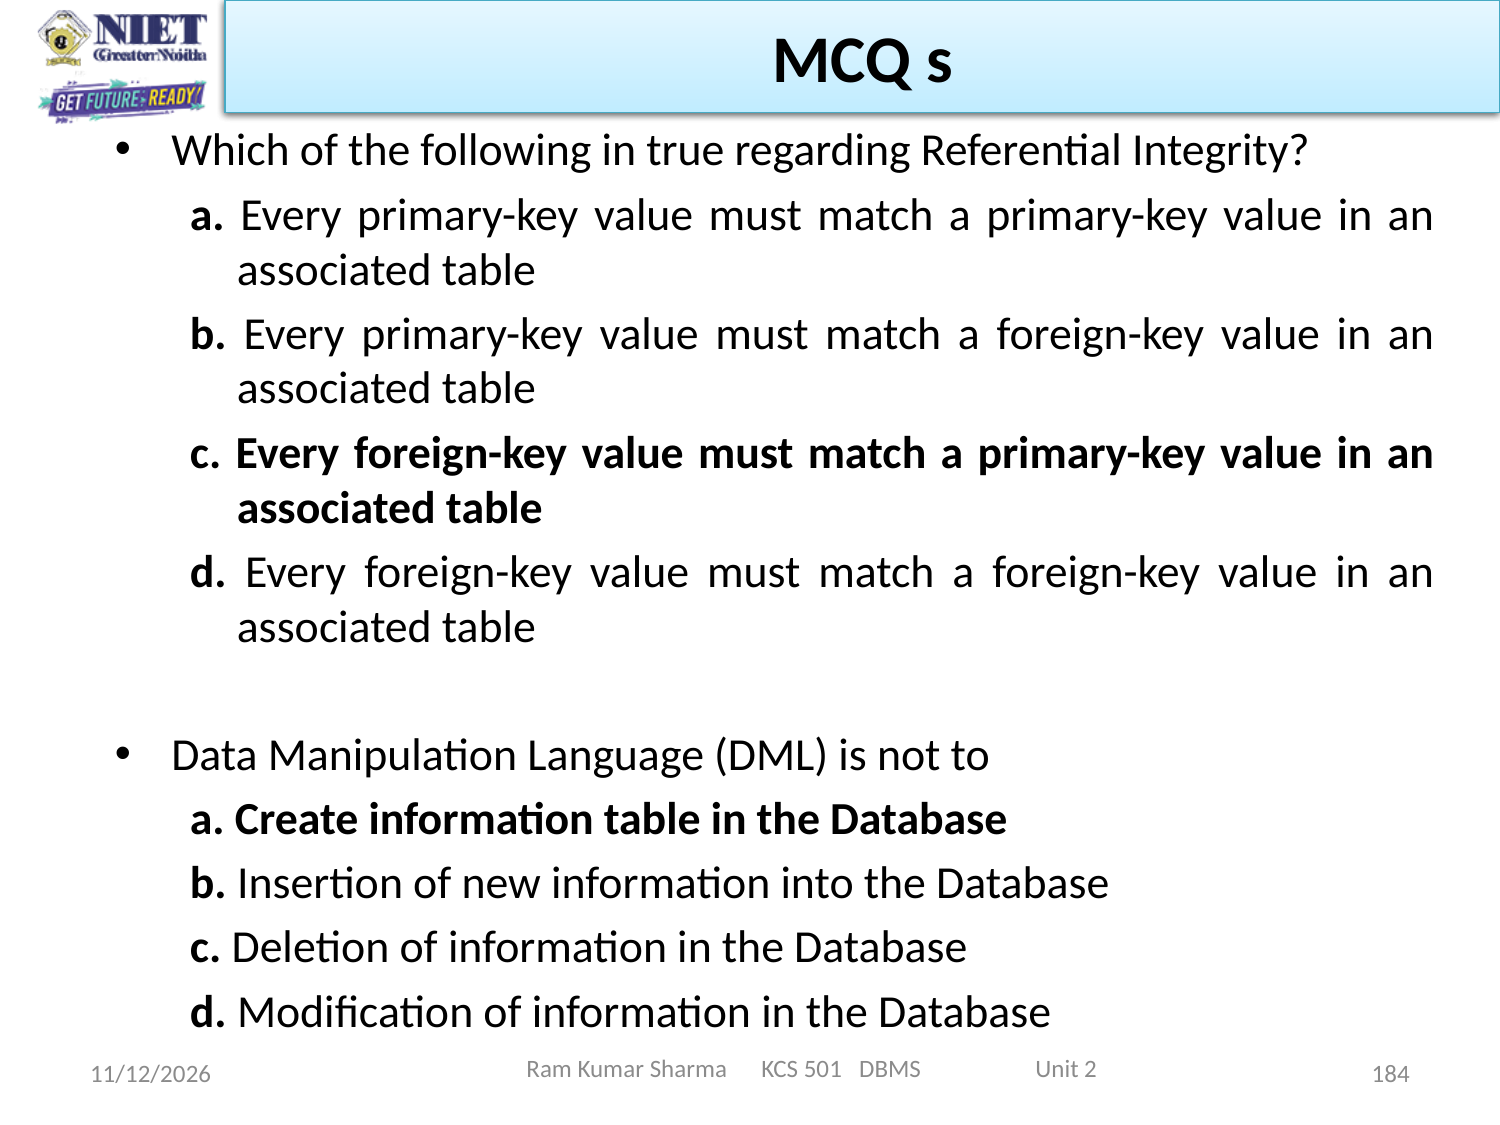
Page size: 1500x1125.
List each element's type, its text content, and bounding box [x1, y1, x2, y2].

footer Ram Kumar Sharma KCS 501 DBMS Unit 2 [412, 1037, 1213, 1098]
slide_number 184 [1074, 1042, 1425, 1103]
picture [0, 0, 238, 135]
list Which of the following in true regarding Referential Integrity? a. Every primary-key value must match a primary-key value in an associated table b. Every primary-key value must match a foreign-key value in an associated table c. Every foreign-key value must match a primary-key value in an associated table d. Every foreign-key value must match a foreign-key value in an associated table Data Manipulation Language (DML) is not to a. Create information table in the Database b. Insertion of new information into the Database c. Deletion of information in the Database d. Modification of information in the Database [99, 120, 1450, 1050]
text_box MCQ s [238, 0, 1500, 113]
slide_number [75, 1042, 425, 1103]
